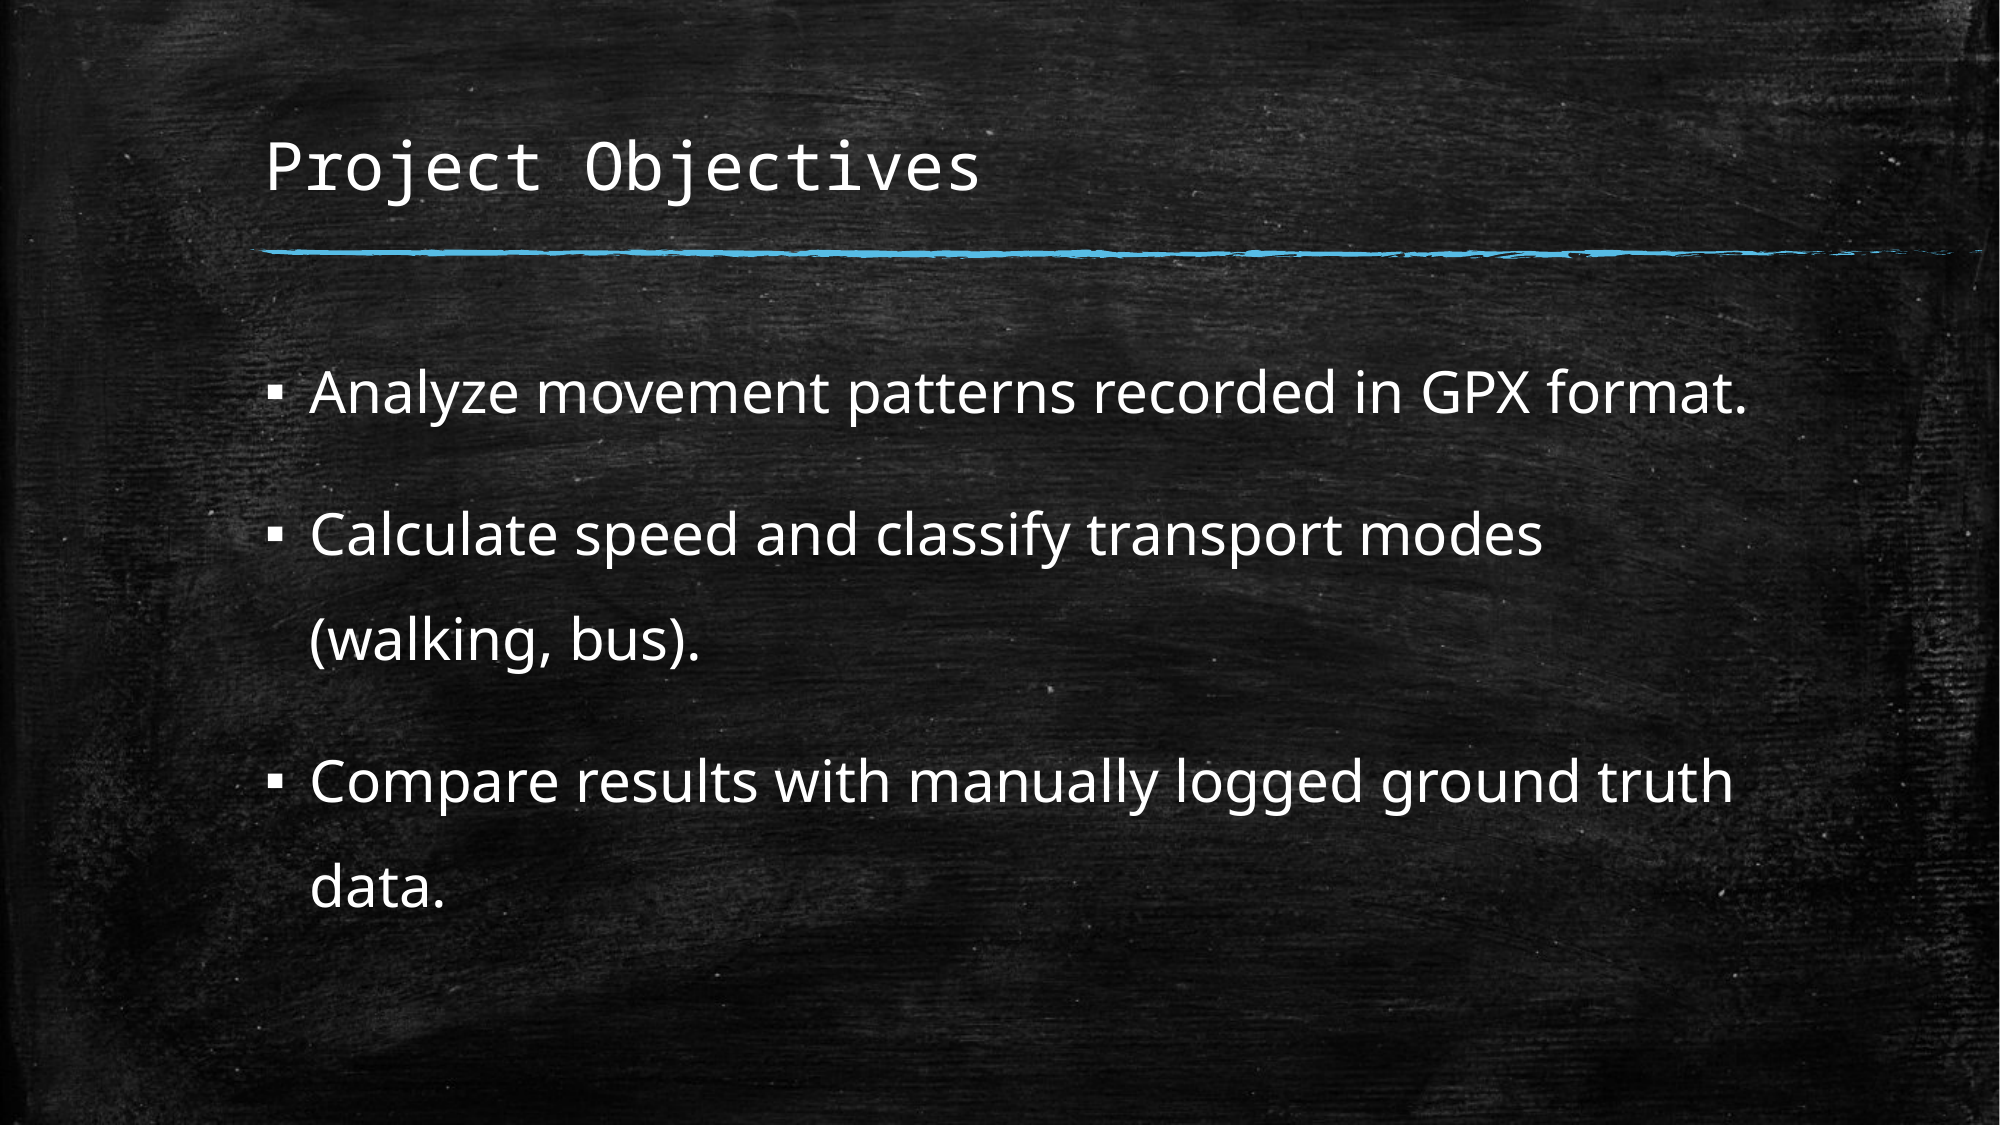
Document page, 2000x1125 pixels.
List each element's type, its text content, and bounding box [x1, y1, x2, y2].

title Project Objectives [249, 45, 1750, 213]
list Analyze movement patterns recorded in GPX format. Calculate speed and classify transport modes (walking, bus). Compare results with manually logged ground truth data. [249, 312, 1820, 1013]
